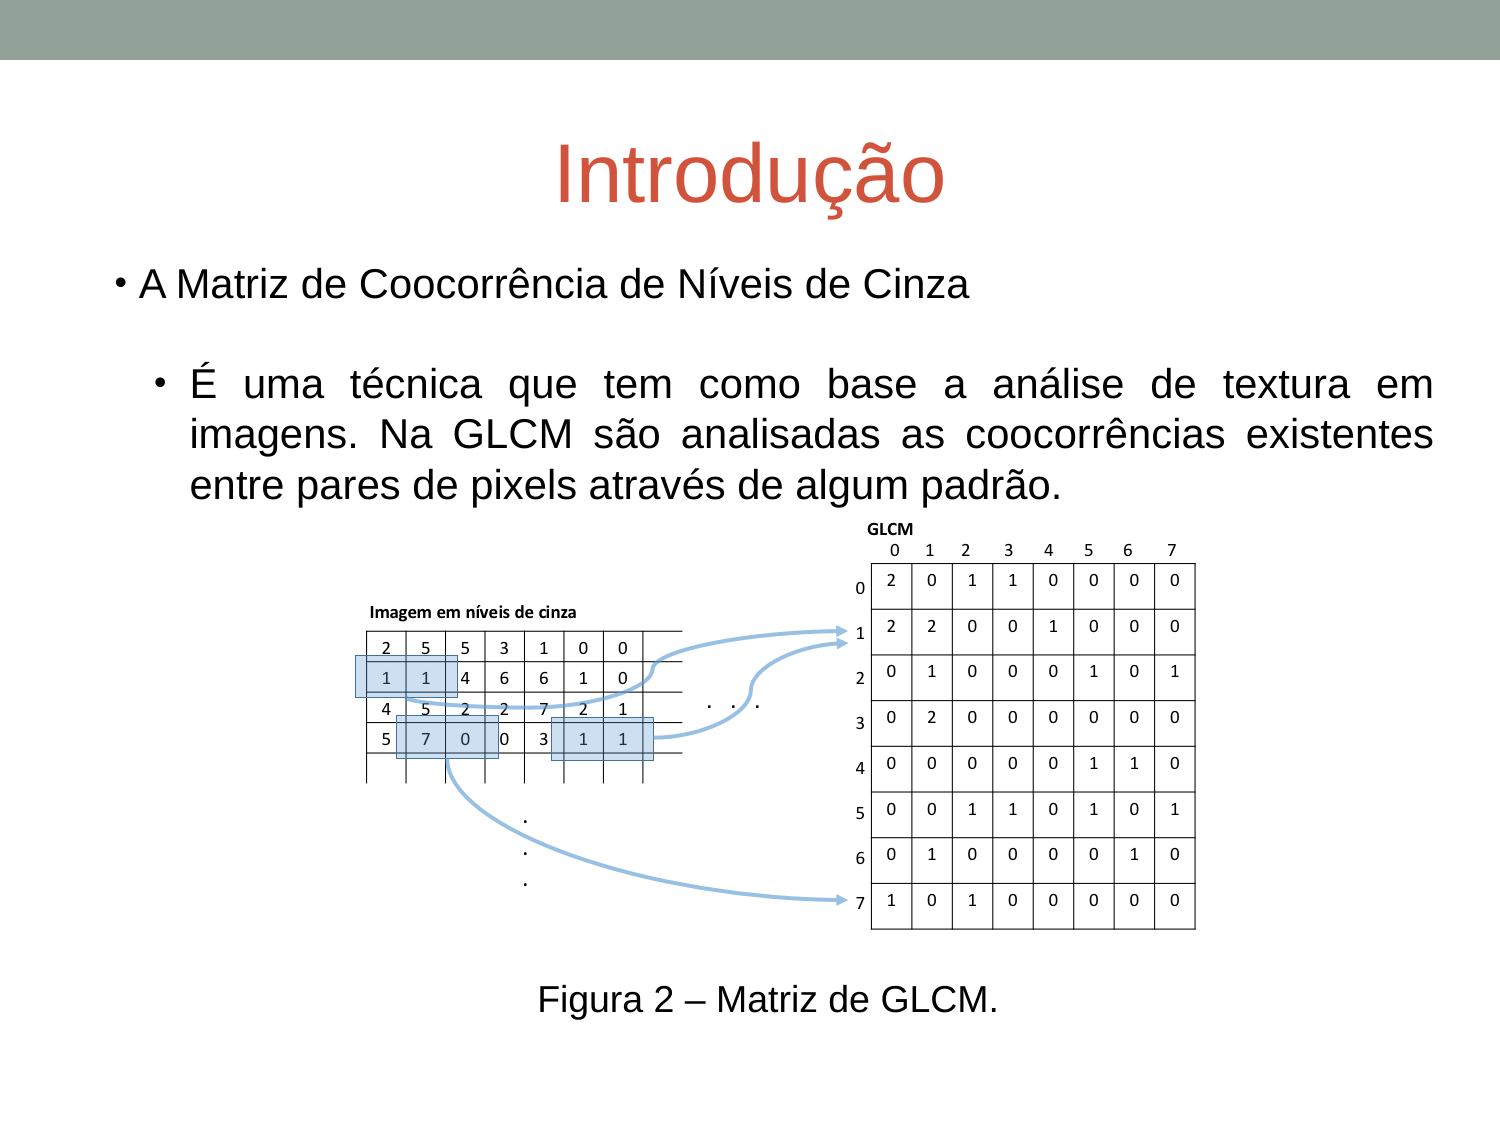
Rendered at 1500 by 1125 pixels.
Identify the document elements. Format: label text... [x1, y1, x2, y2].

text_box [74, 262, 1425, 1063]
picture [348, 509, 1202, 935]
text_box A Matriz de Coocorrência de Níveis de Cinza É uma técnica que tem como base a análise de textura em imagens. Na GLCM são analisadas as coocorrências existentes entre pares de pixels através de algum padrão. [99, 249, 1450, 1050]
text_box Introdução [74, 87, 1425, 250]
text_box Figura 2 – Matriz de GLCM. [373, 967, 1164, 1028]
